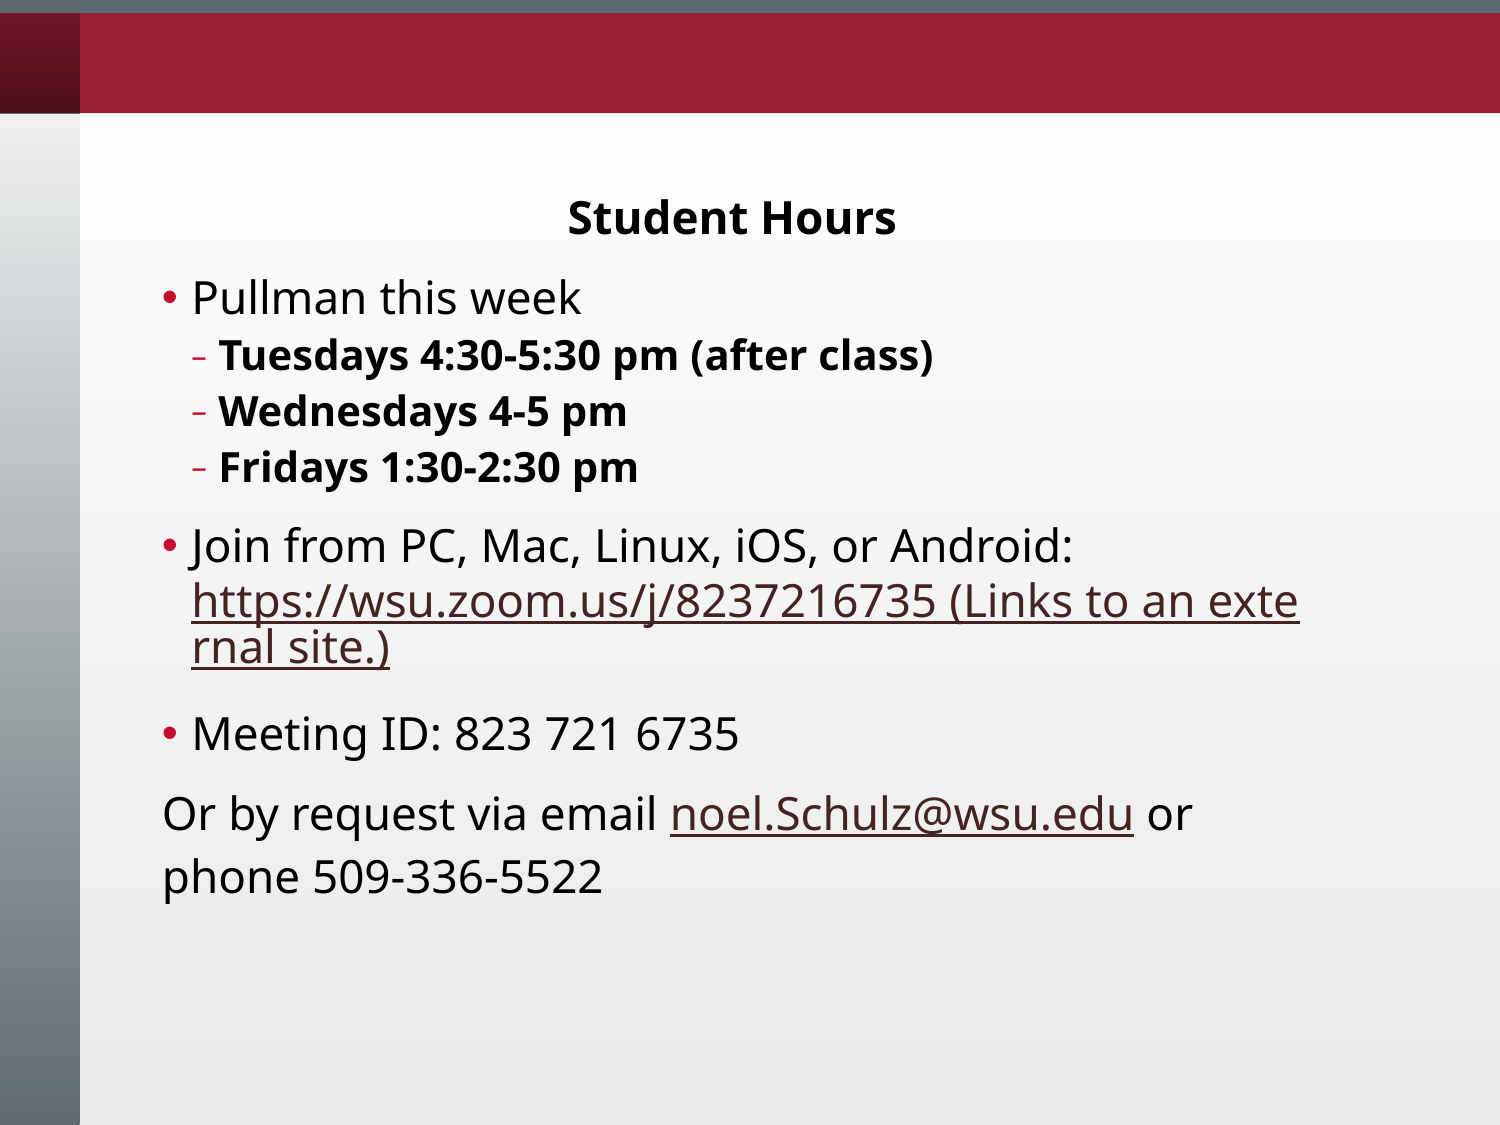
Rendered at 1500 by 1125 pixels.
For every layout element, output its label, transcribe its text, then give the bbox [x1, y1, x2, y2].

list Student Hours Pullman this week Tuesdays 4:30-5:30 pm (after class) Wednesdays 4-5 pm Fridays 1:30-2:30 pm Join from PC, Mac, Linux, iOS, or Android: https://wsu.zoom.us/j/8237216735 (Links to an external site.) Meeting ID: 823 721 6735 Or by request via email noel.Schulz@wsu.edu or phone 509-336-5522 [59, 181, 1390, 1049]
